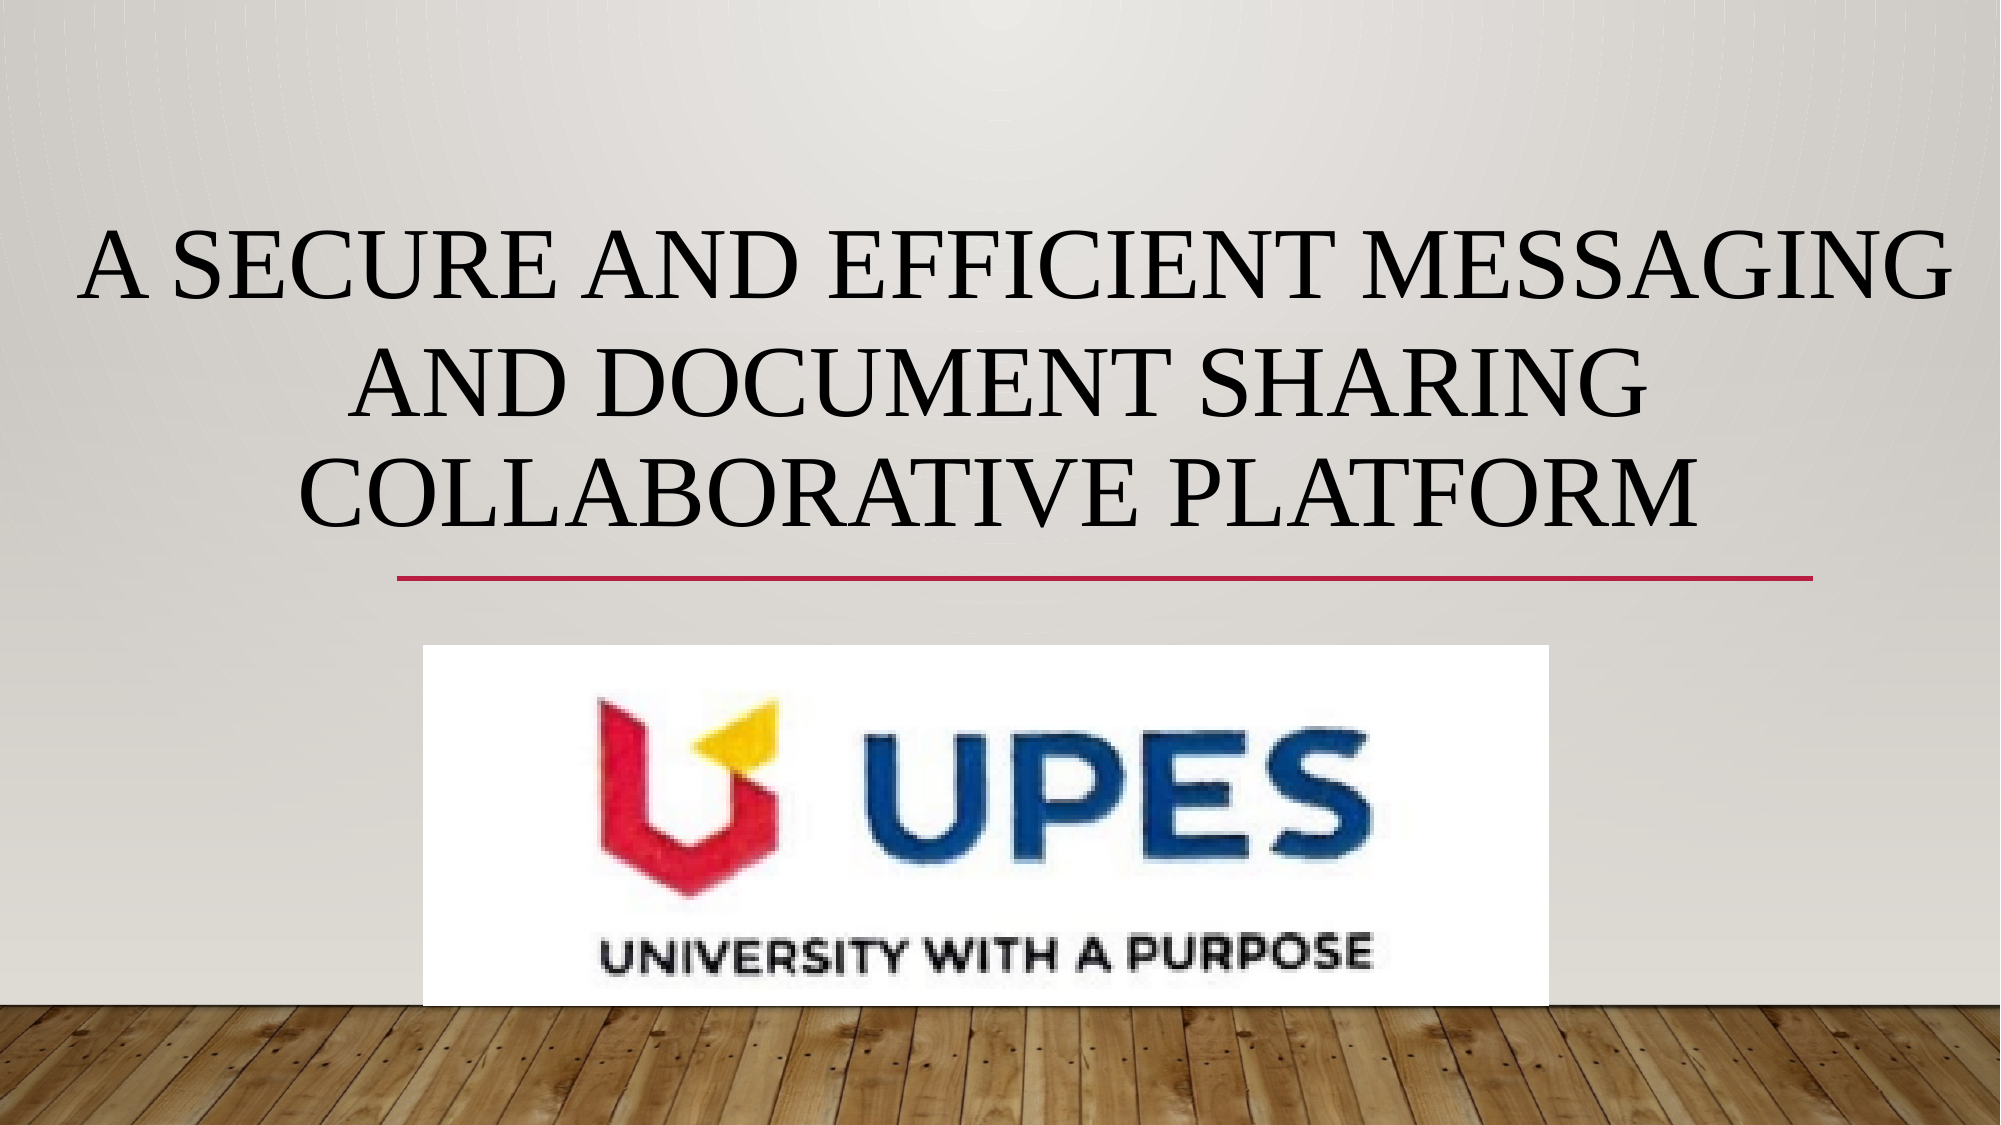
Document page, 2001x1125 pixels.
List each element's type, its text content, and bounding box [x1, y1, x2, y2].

picture [0, 645, 2000, 1125]
title A Secure and Efficient Messaging and Document Sharing Collaborative Platform [17, 0, 1982, 549]
